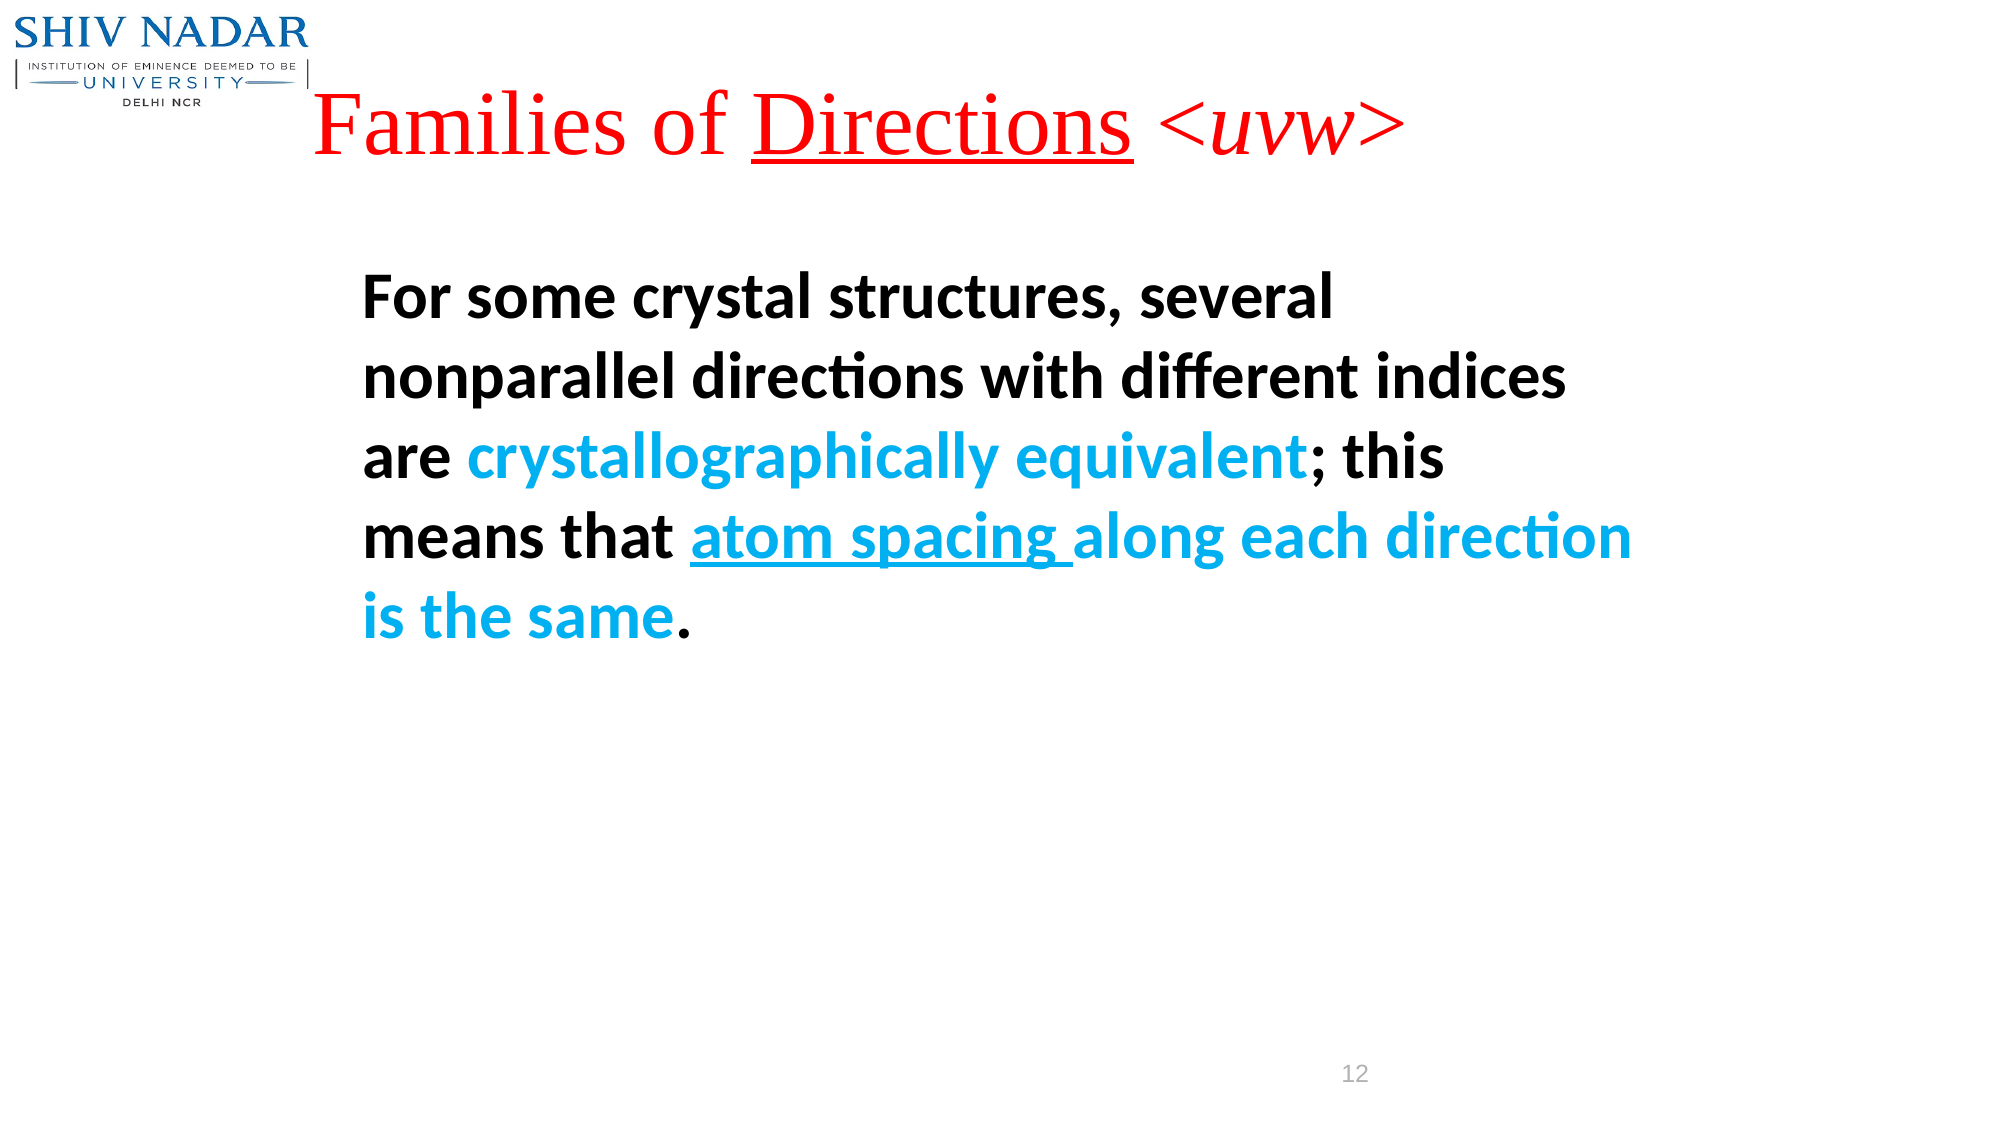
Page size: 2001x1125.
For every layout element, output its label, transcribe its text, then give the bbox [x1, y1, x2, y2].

picture [0, 12, 325, 113]
list For some crystal structures, several nonparallel directions with different indices are crystallographically equivalent; this means that atom spacing along each direction is the same. [362, 251, 1638, 656]
title Families of Directions <uvw> [312, 62, 1688, 251]
slide_number 12 [1258, 1050, 1453, 1109]
